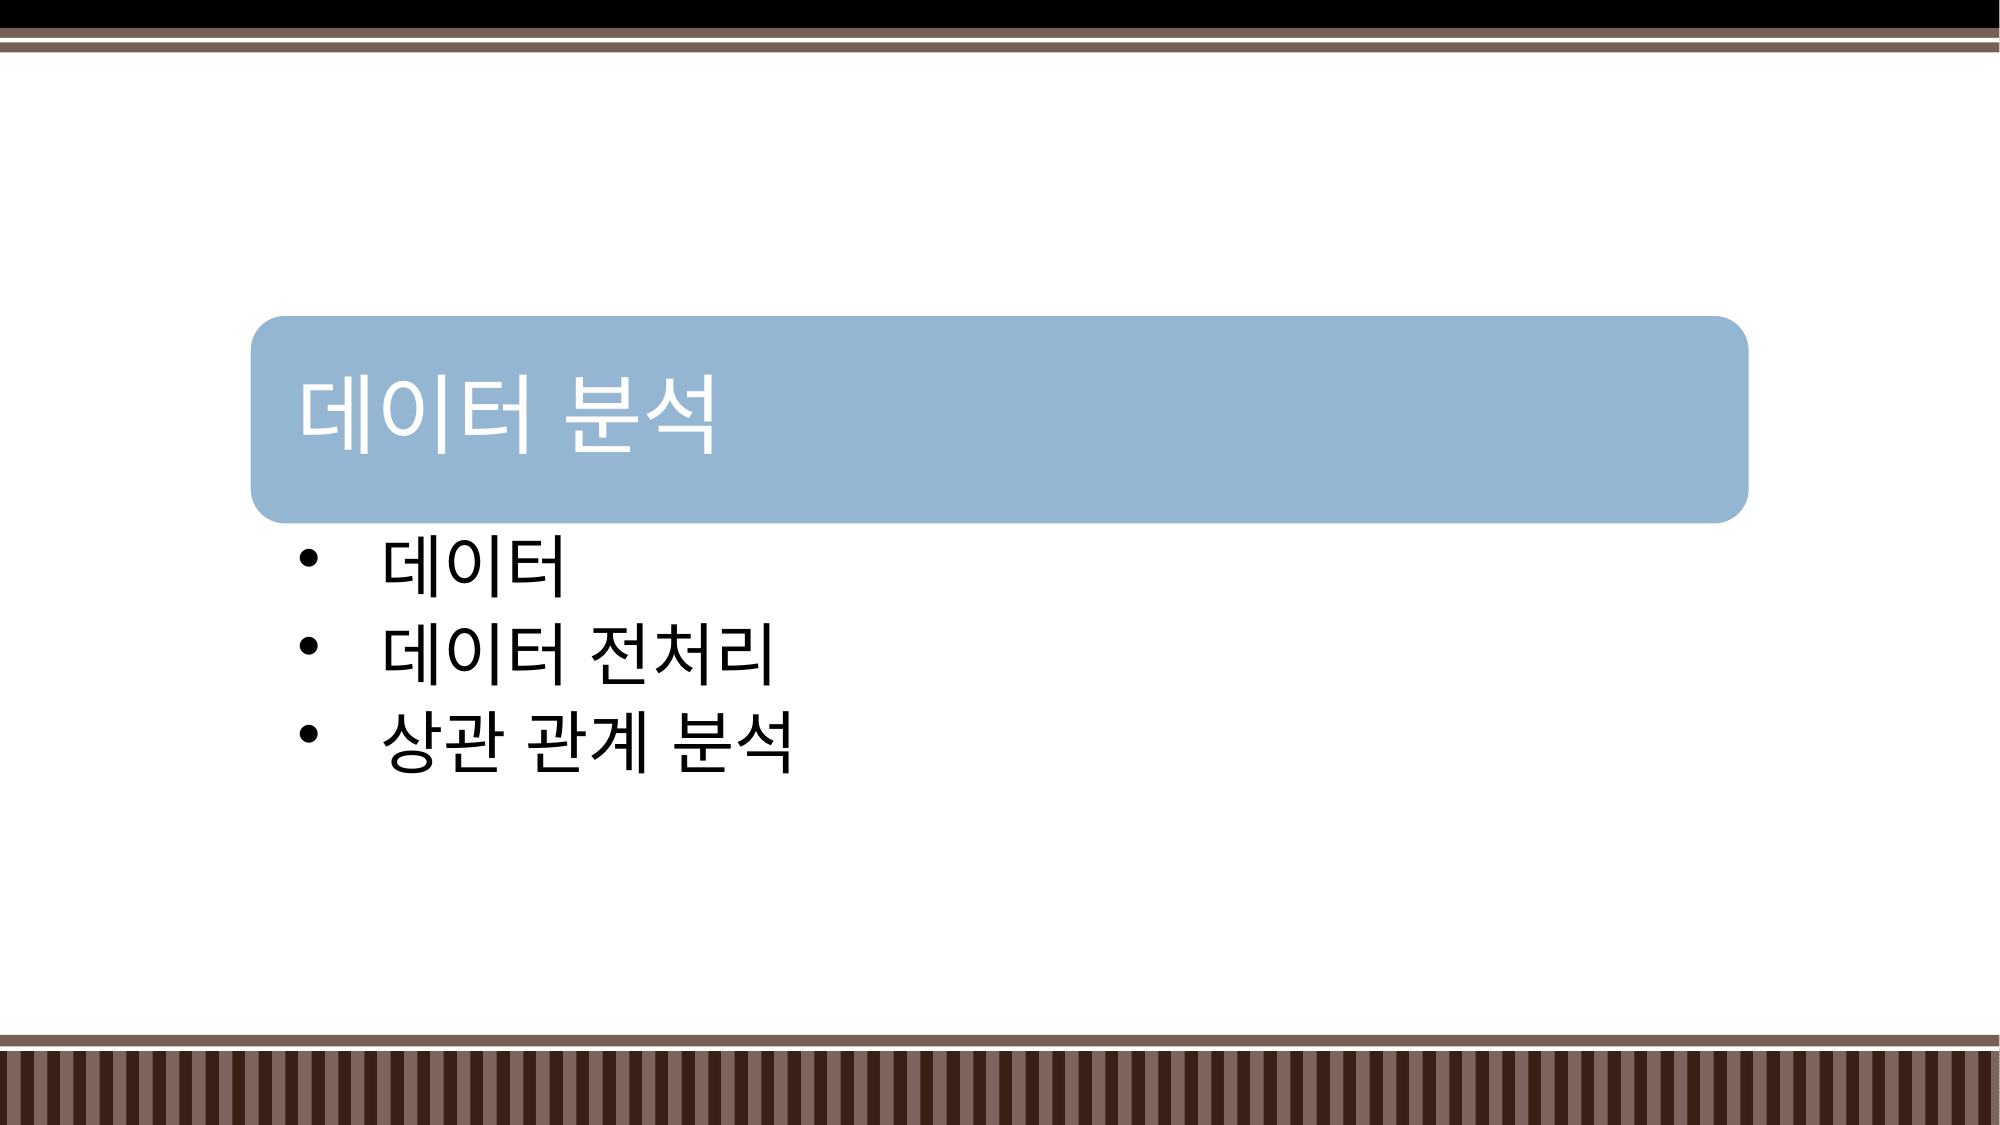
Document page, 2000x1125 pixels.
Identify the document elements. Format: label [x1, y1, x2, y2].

list [249, 312, 1750, 919]
